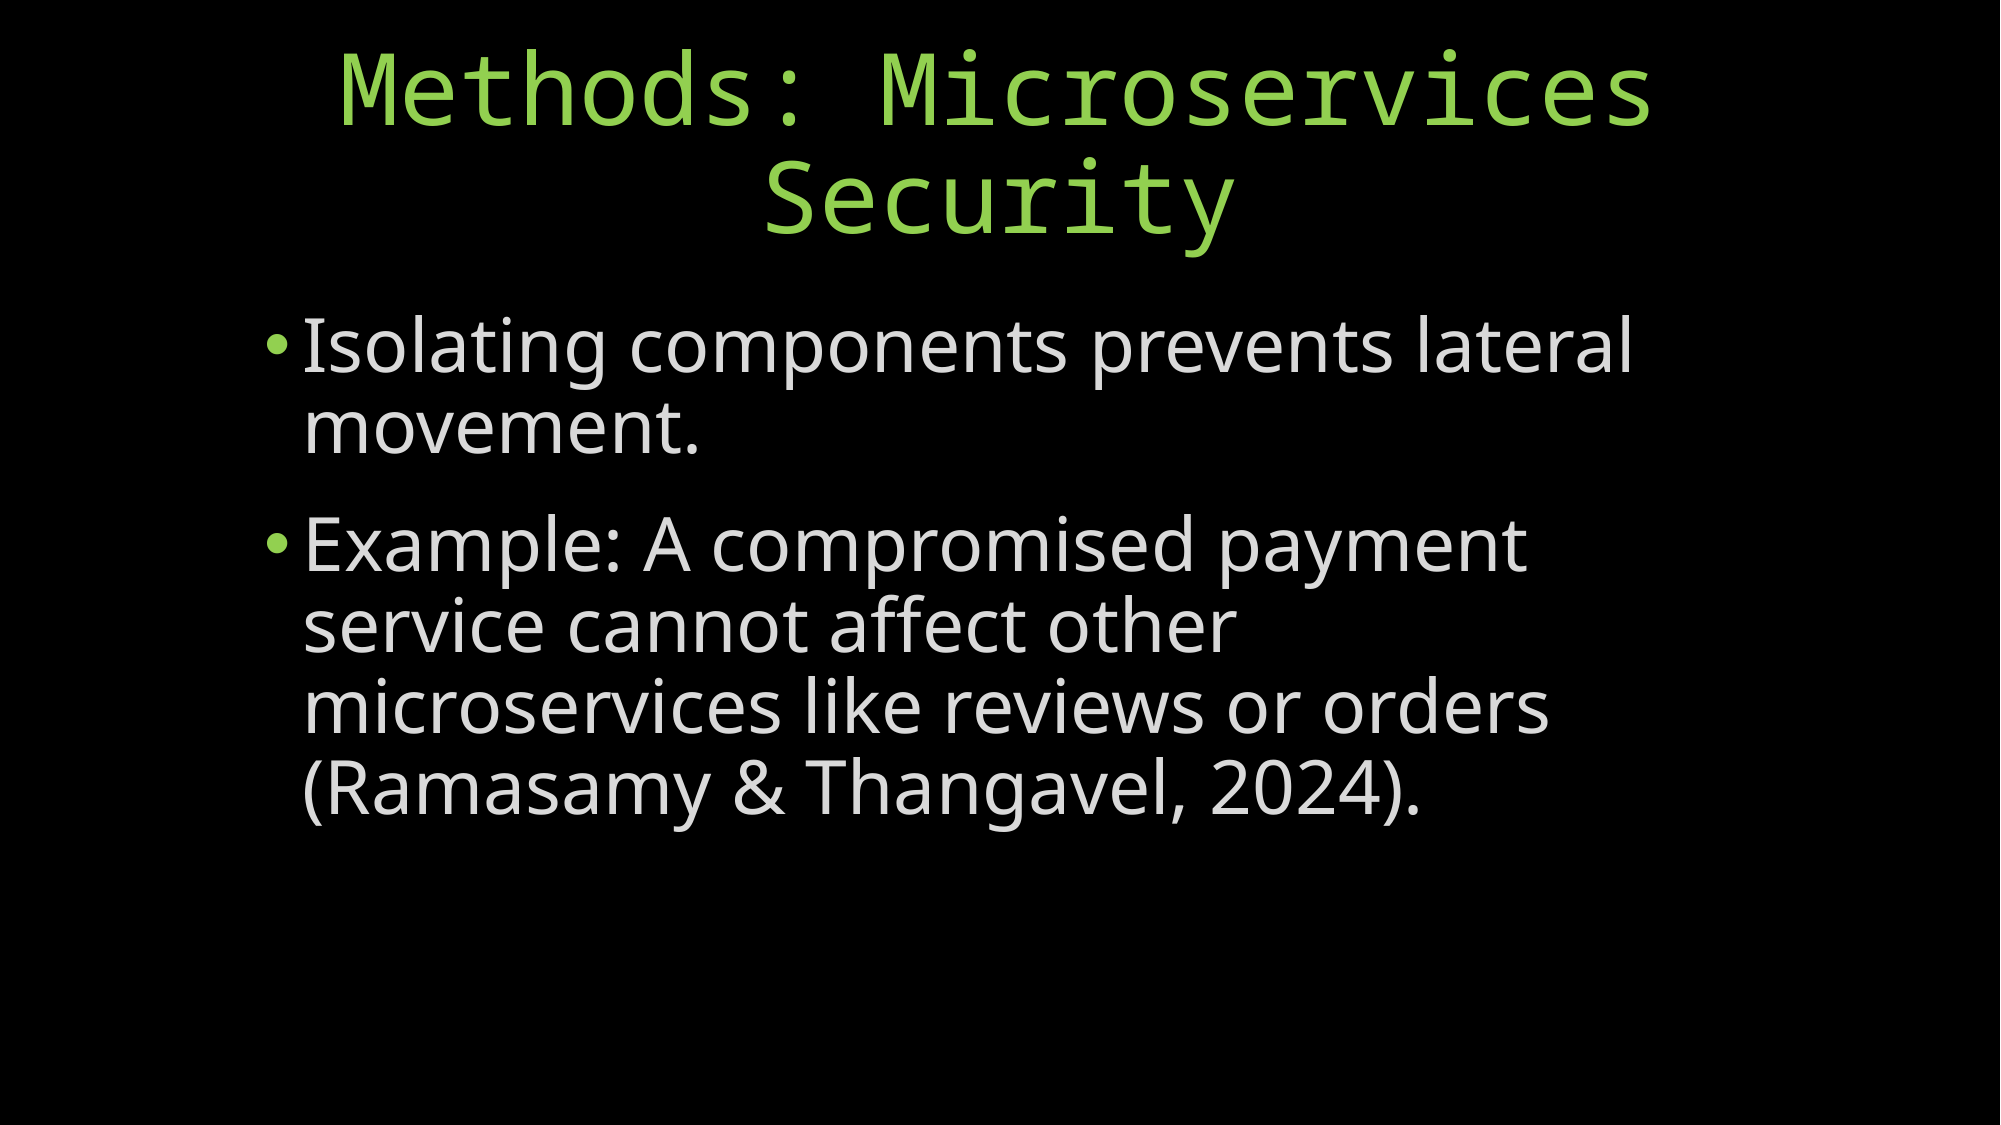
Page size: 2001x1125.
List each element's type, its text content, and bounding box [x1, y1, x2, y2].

list Isolating components prevents lateral movement. Example: A compromised payment service cannot affect other microservices like reviews or orders (Ramasamy & Thangavel, 2024). [249, 299, 1750, 1000]
title Methods: Microservices Security [249, 75, 1750, 263]
